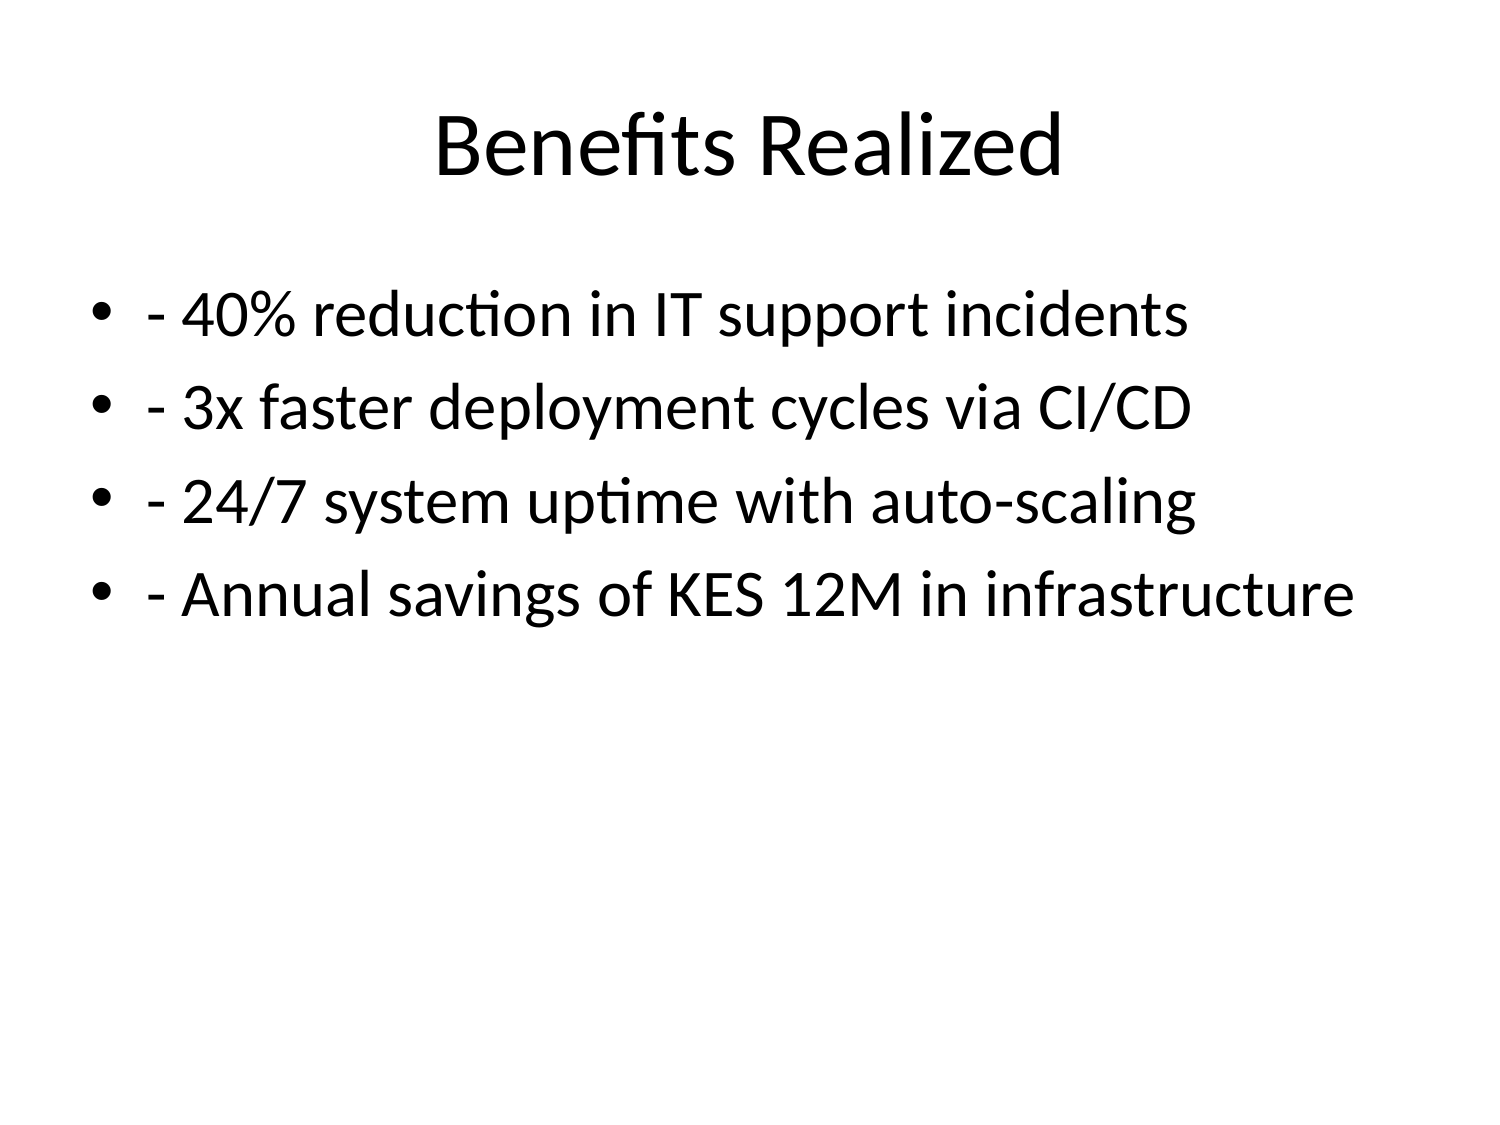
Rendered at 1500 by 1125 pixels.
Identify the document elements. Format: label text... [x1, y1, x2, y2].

title Benefits Realized [75, 45, 1425, 233]
list - 40% reduction in IT support incidents - 3x faster deployment cycles via CI/CD - 24/7 system uptime with auto-scaling - Annual savings of KES 12M in infrastructure [75, 262, 1425, 1005]
